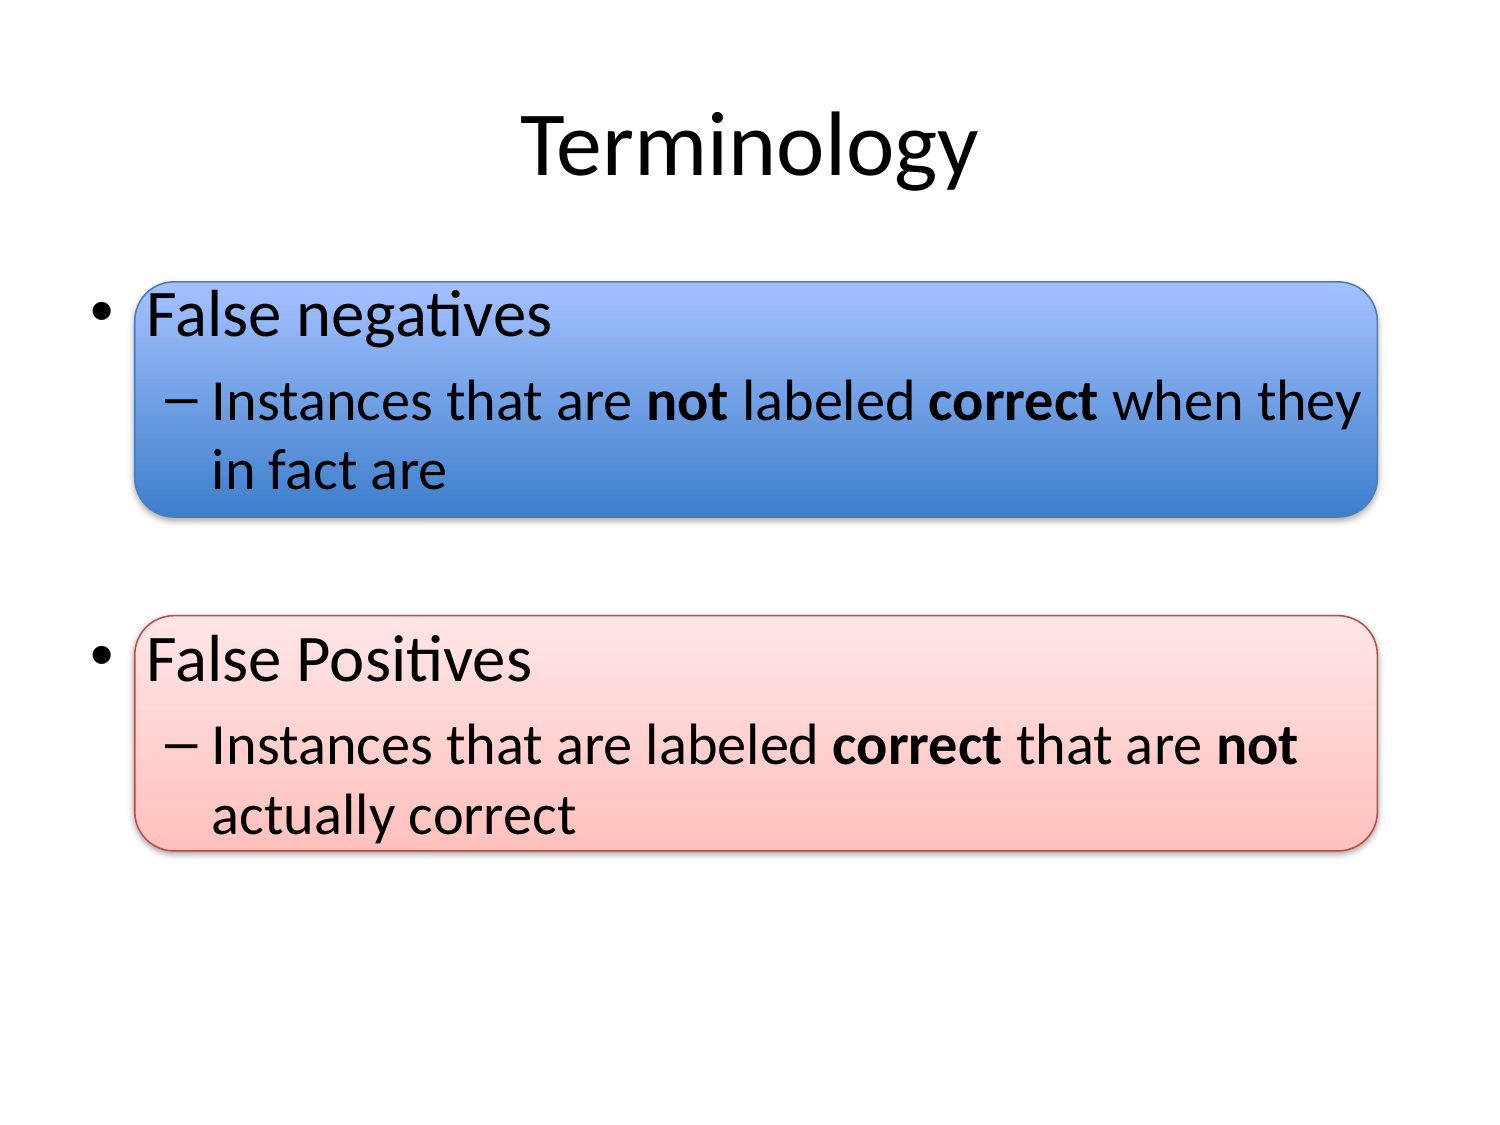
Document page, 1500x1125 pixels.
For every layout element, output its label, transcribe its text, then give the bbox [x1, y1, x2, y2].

list False negatives Instances that are not labeled correct when they in fact are False Positives Instances that are labeled correct that are not actually correct [75, 262, 1425, 1005]
title Terminology [75, 45, 1425, 233]
